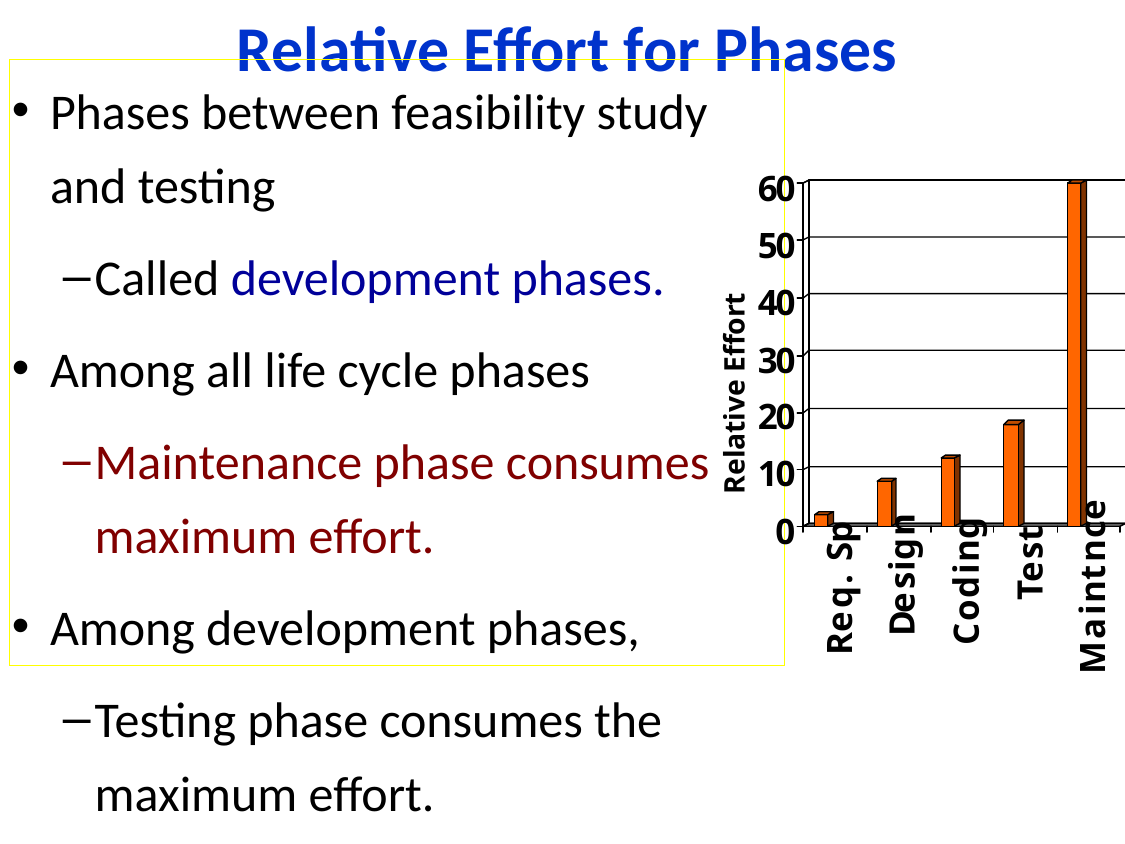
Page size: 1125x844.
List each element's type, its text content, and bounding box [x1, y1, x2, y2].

title Relative Effort for Phases [87, 0, 1047, 100]
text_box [674, 121, 1125, 701]
list Phases between feasibility study and testing Called development phases. Among all life cycle phases Maintenance phase consumes maximum effort. Among development phases, Testing phase consumes the maximum effort. [9, 59, 785, 666]
